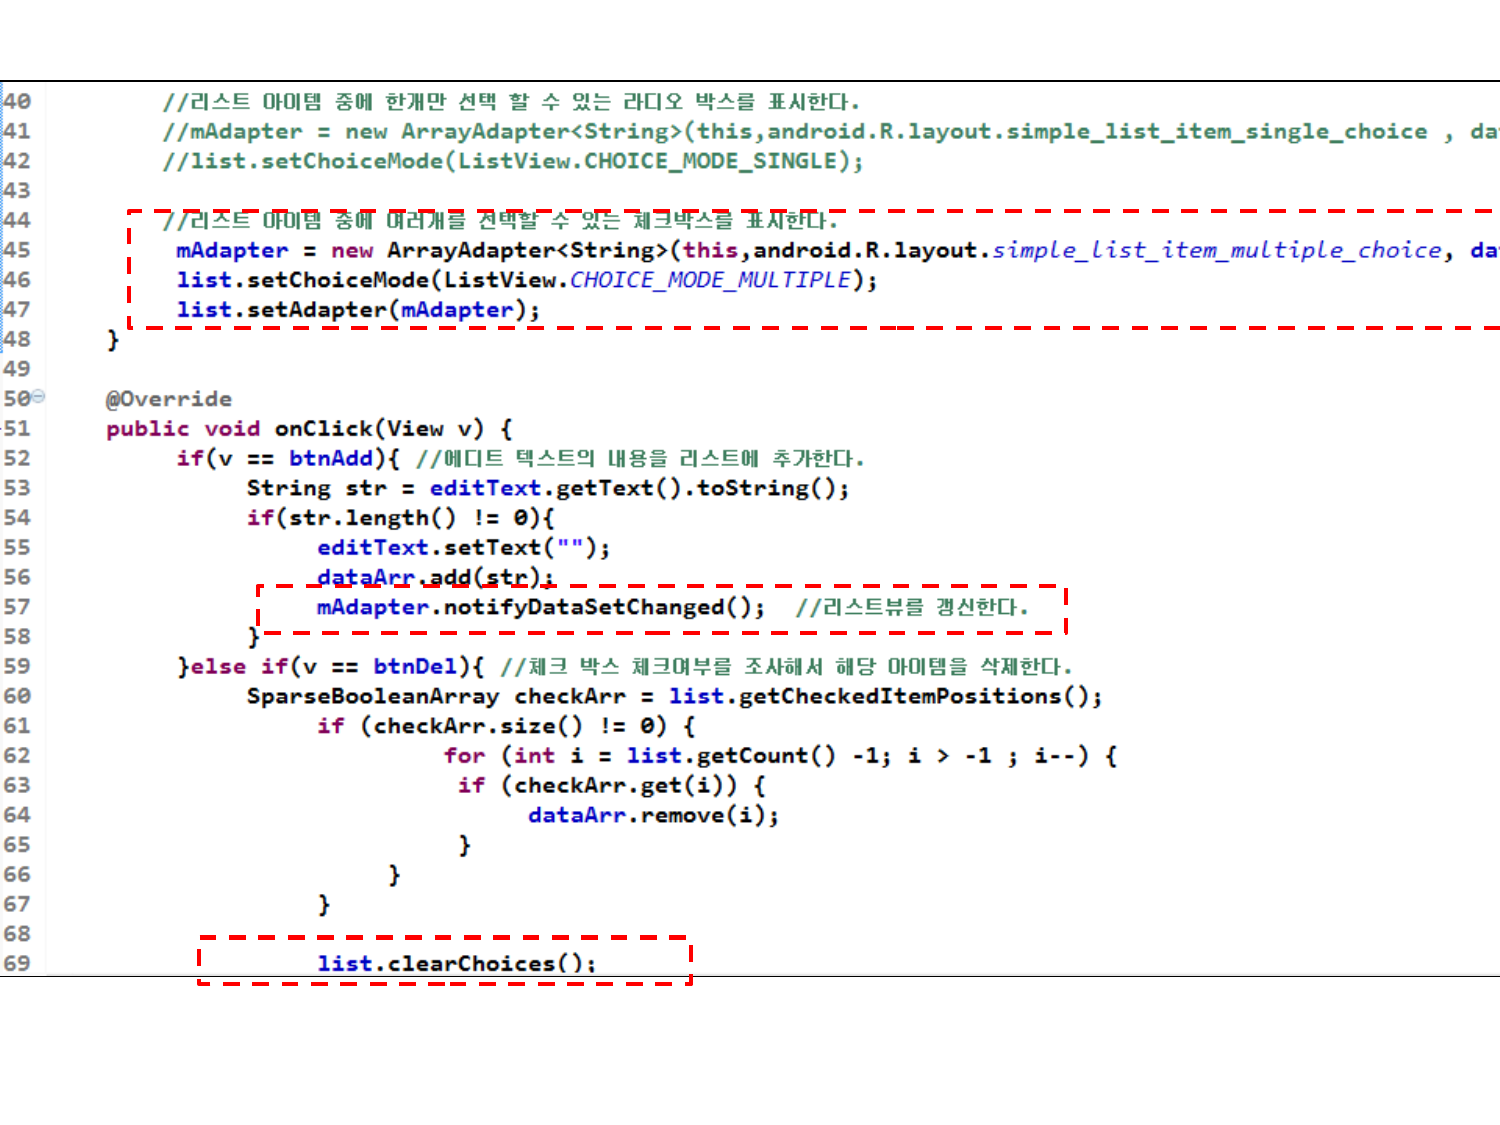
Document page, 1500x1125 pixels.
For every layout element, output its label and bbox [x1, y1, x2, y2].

picture [0, 81, 1500, 976]
